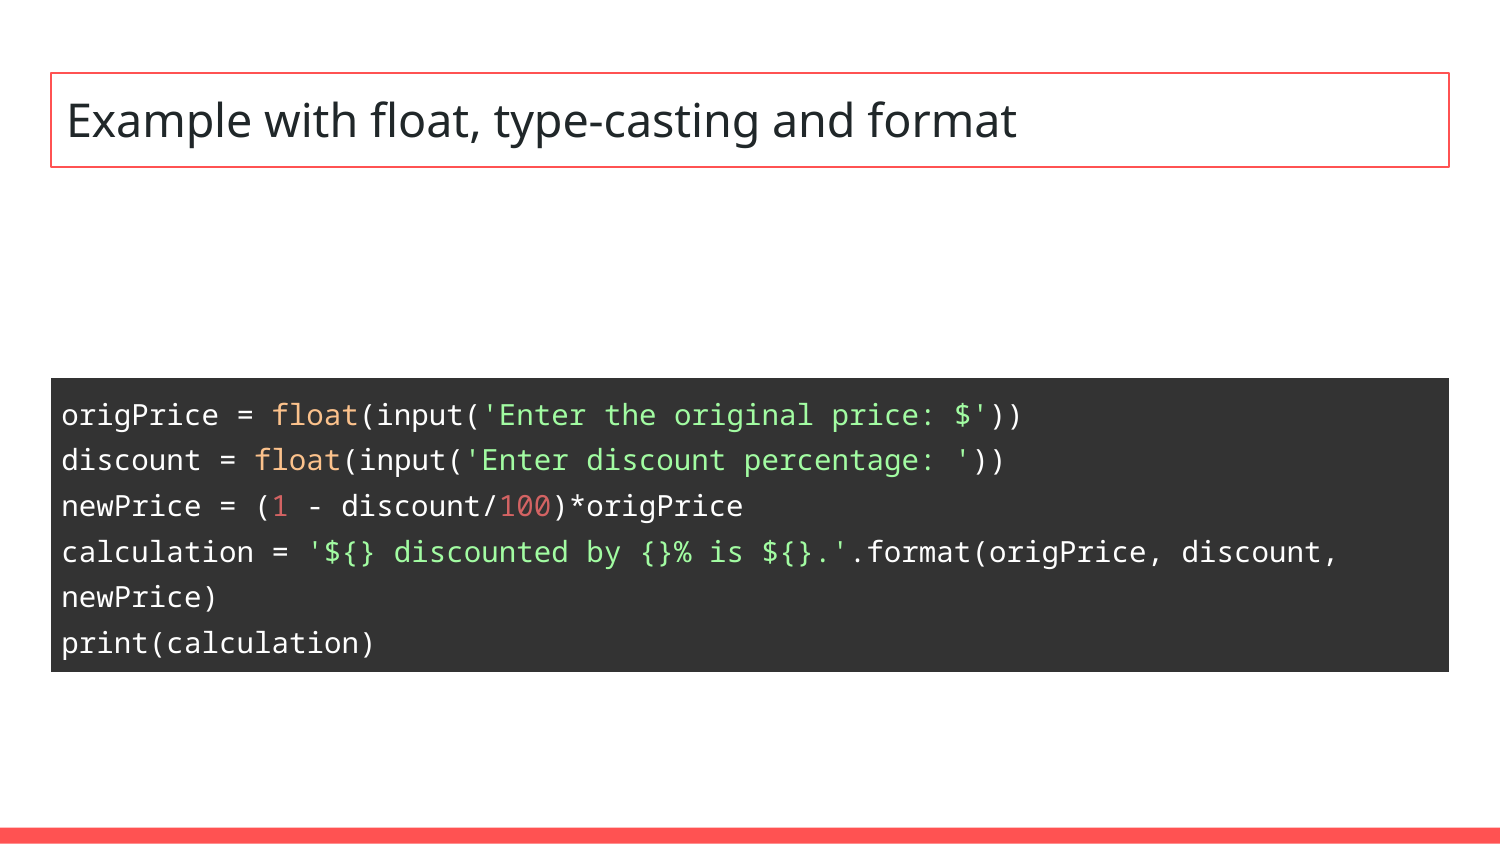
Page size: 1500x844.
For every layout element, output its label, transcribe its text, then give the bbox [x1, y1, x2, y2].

table_header origPrice = float(input('Enter the original price: $')) discount = float(input('Enter discount percentage: ')) newPrice = (1 - discount/100)*origPrice calculation = '${} discounted by {}% is ${}.'.format(origPrice, discount, newPrice) print(calculation) [51, 378, 1449, 672]
title Example with float, type-casting and format [50, 72, 1450, 168]
